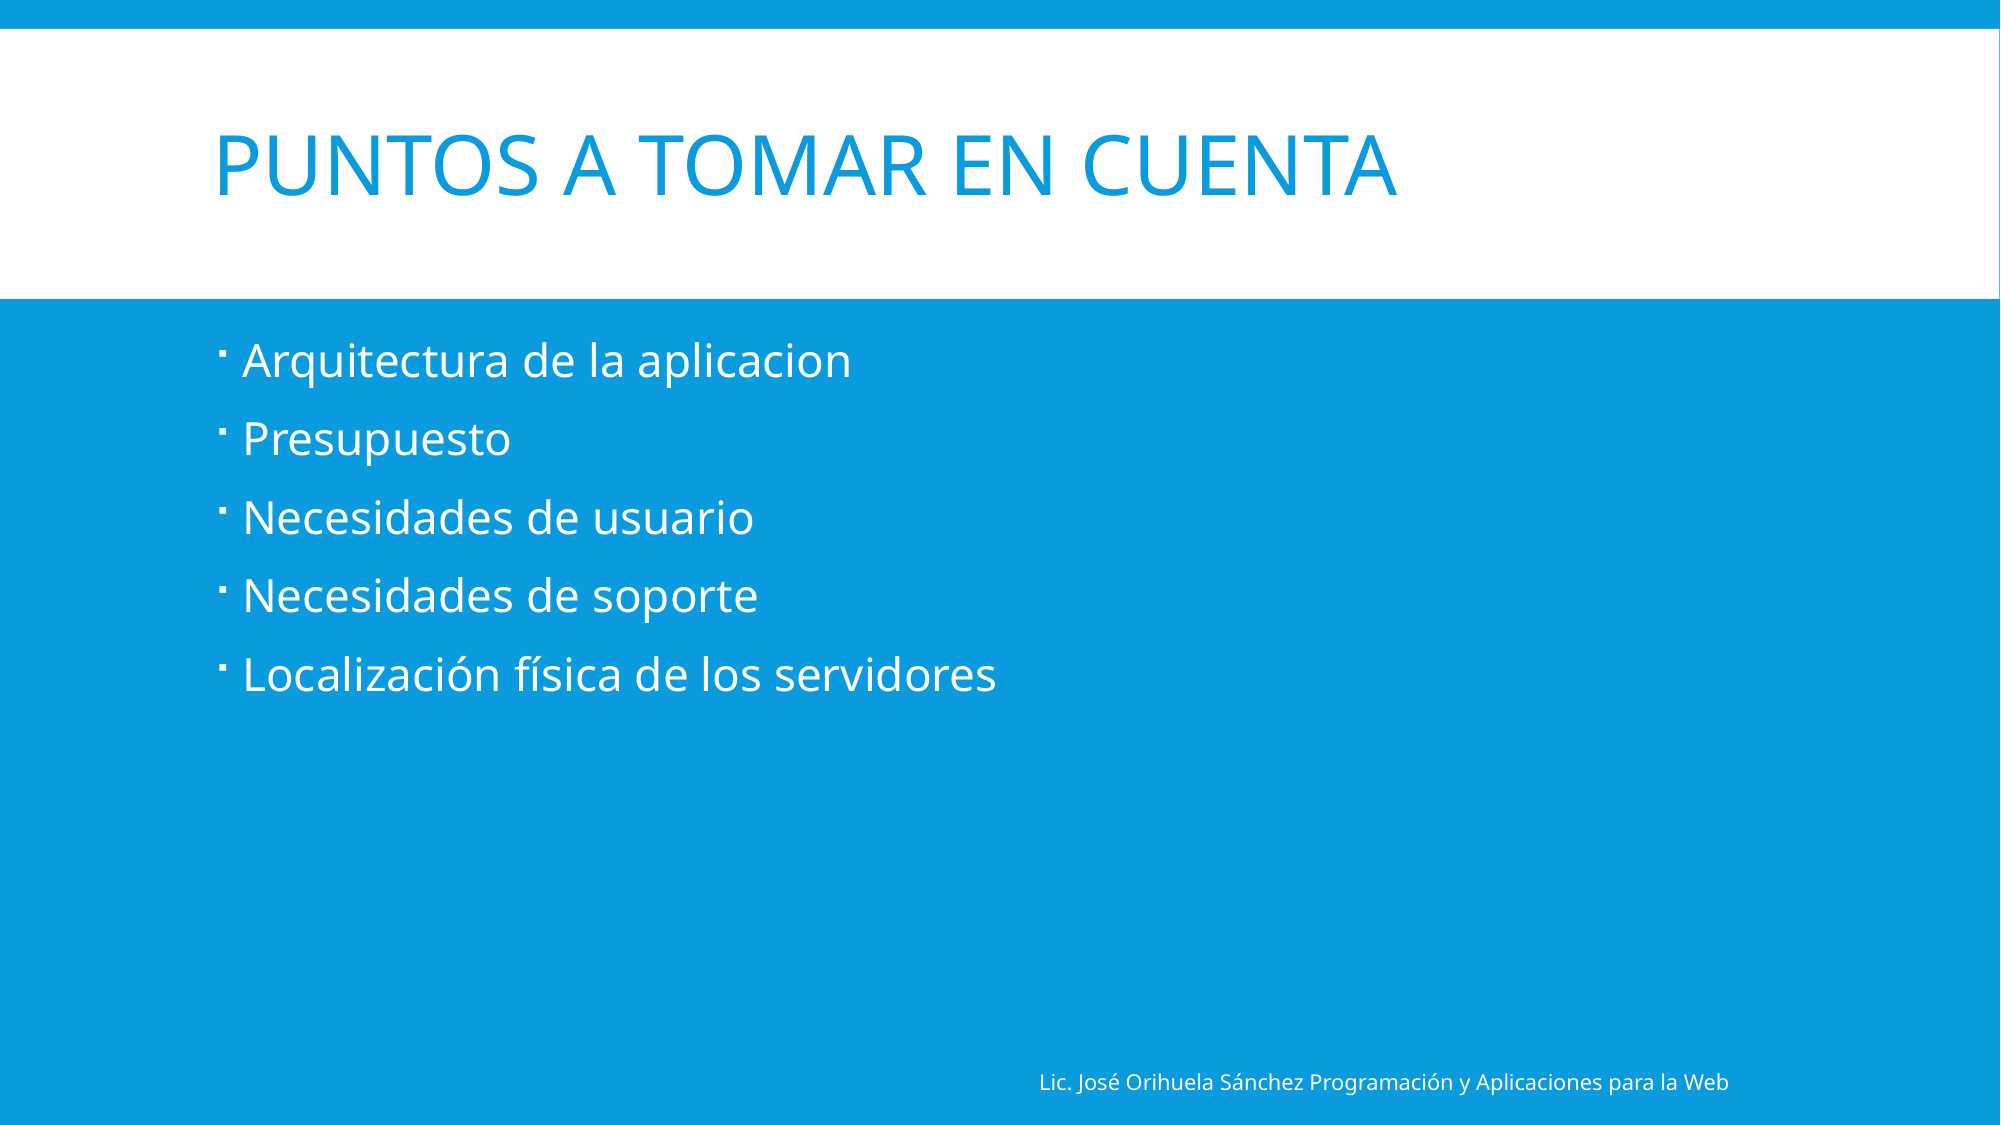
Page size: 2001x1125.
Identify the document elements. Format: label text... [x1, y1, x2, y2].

footer Lic. José Orihuela Sánchez Programación y Aplicaciones para la Web [918, 1053, 1746, 1114]
list Arquitectura de la aplicacion Presupuesto Necesidades de usuario Necesidades de soporte Localización física de los servidores [197, 329, 1803, 1020]
title Puntos a tomar en cuenta [197, 46, 1803, 295]
